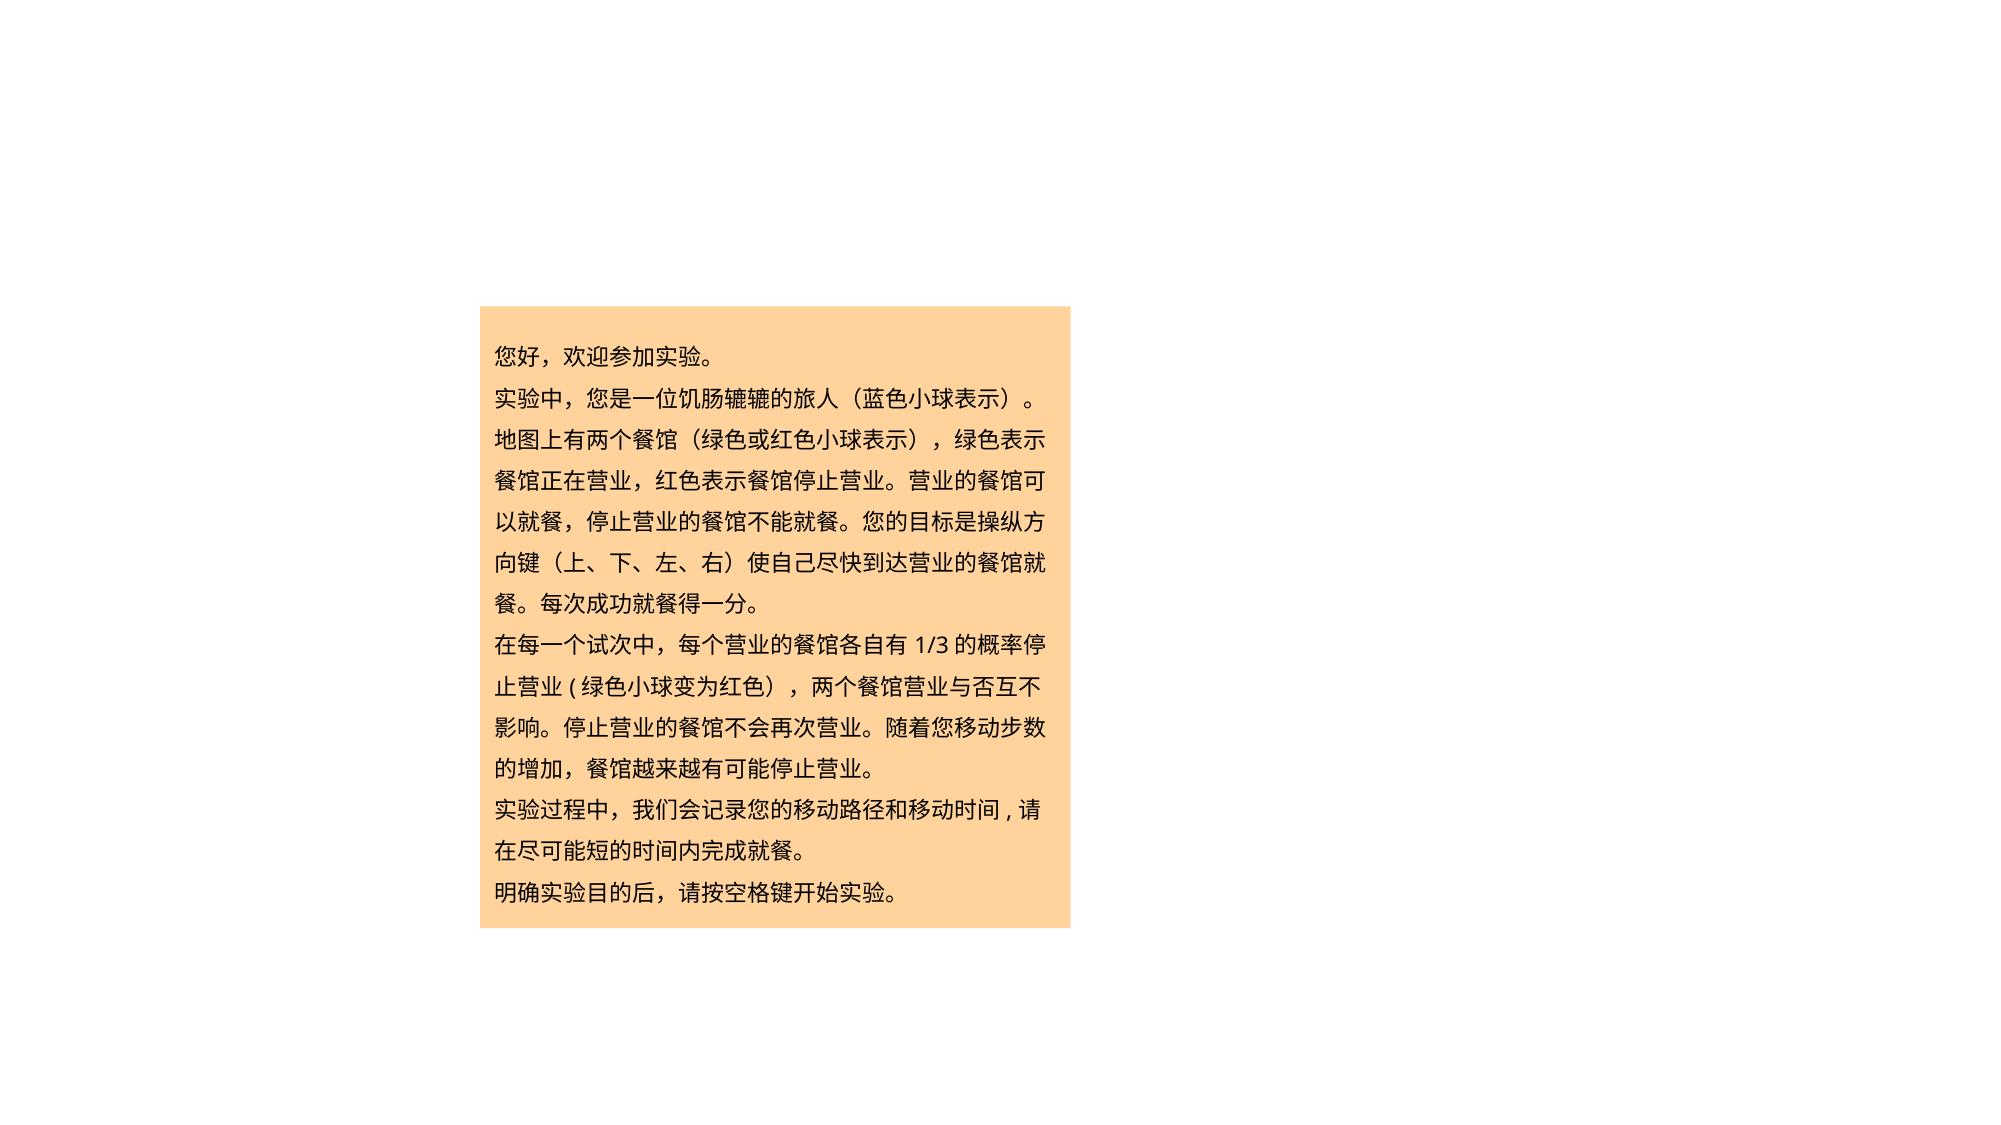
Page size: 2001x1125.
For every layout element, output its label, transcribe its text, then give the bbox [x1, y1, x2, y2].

text_box 您好，欢迎参加实验。 实验中，您是一位饥肠辘辘的旅人（蓝色小球表示）。地图上有两个餐馆（绿色或红色小球表示），绿色表示餐馆正在营业，红色表示餐馆停止营业。营业的餐馆可以就餐，停止营业的餐馆不能就餐。您的目标是操纵方向键（上、下、左、右）使自己尽快到达营业的餐馆就餐。每次成功就餐得一分。 在每一个试次中，每个营业的餐馆各自有1/3的概率停止营业(绿色小球变为红色），两个餐馆营业与否互不影响。停止营业的餐馆不会再次营业。随着您移动步数的增加，餐馆越来越有可能停止营业。 实验过程中，我们会记录您的移动路径和移动时间,请在尽可能短的时间内完成就餐。 明确实验目的后，请按空格键开始实验。 [479, 305, 1072, 929]
